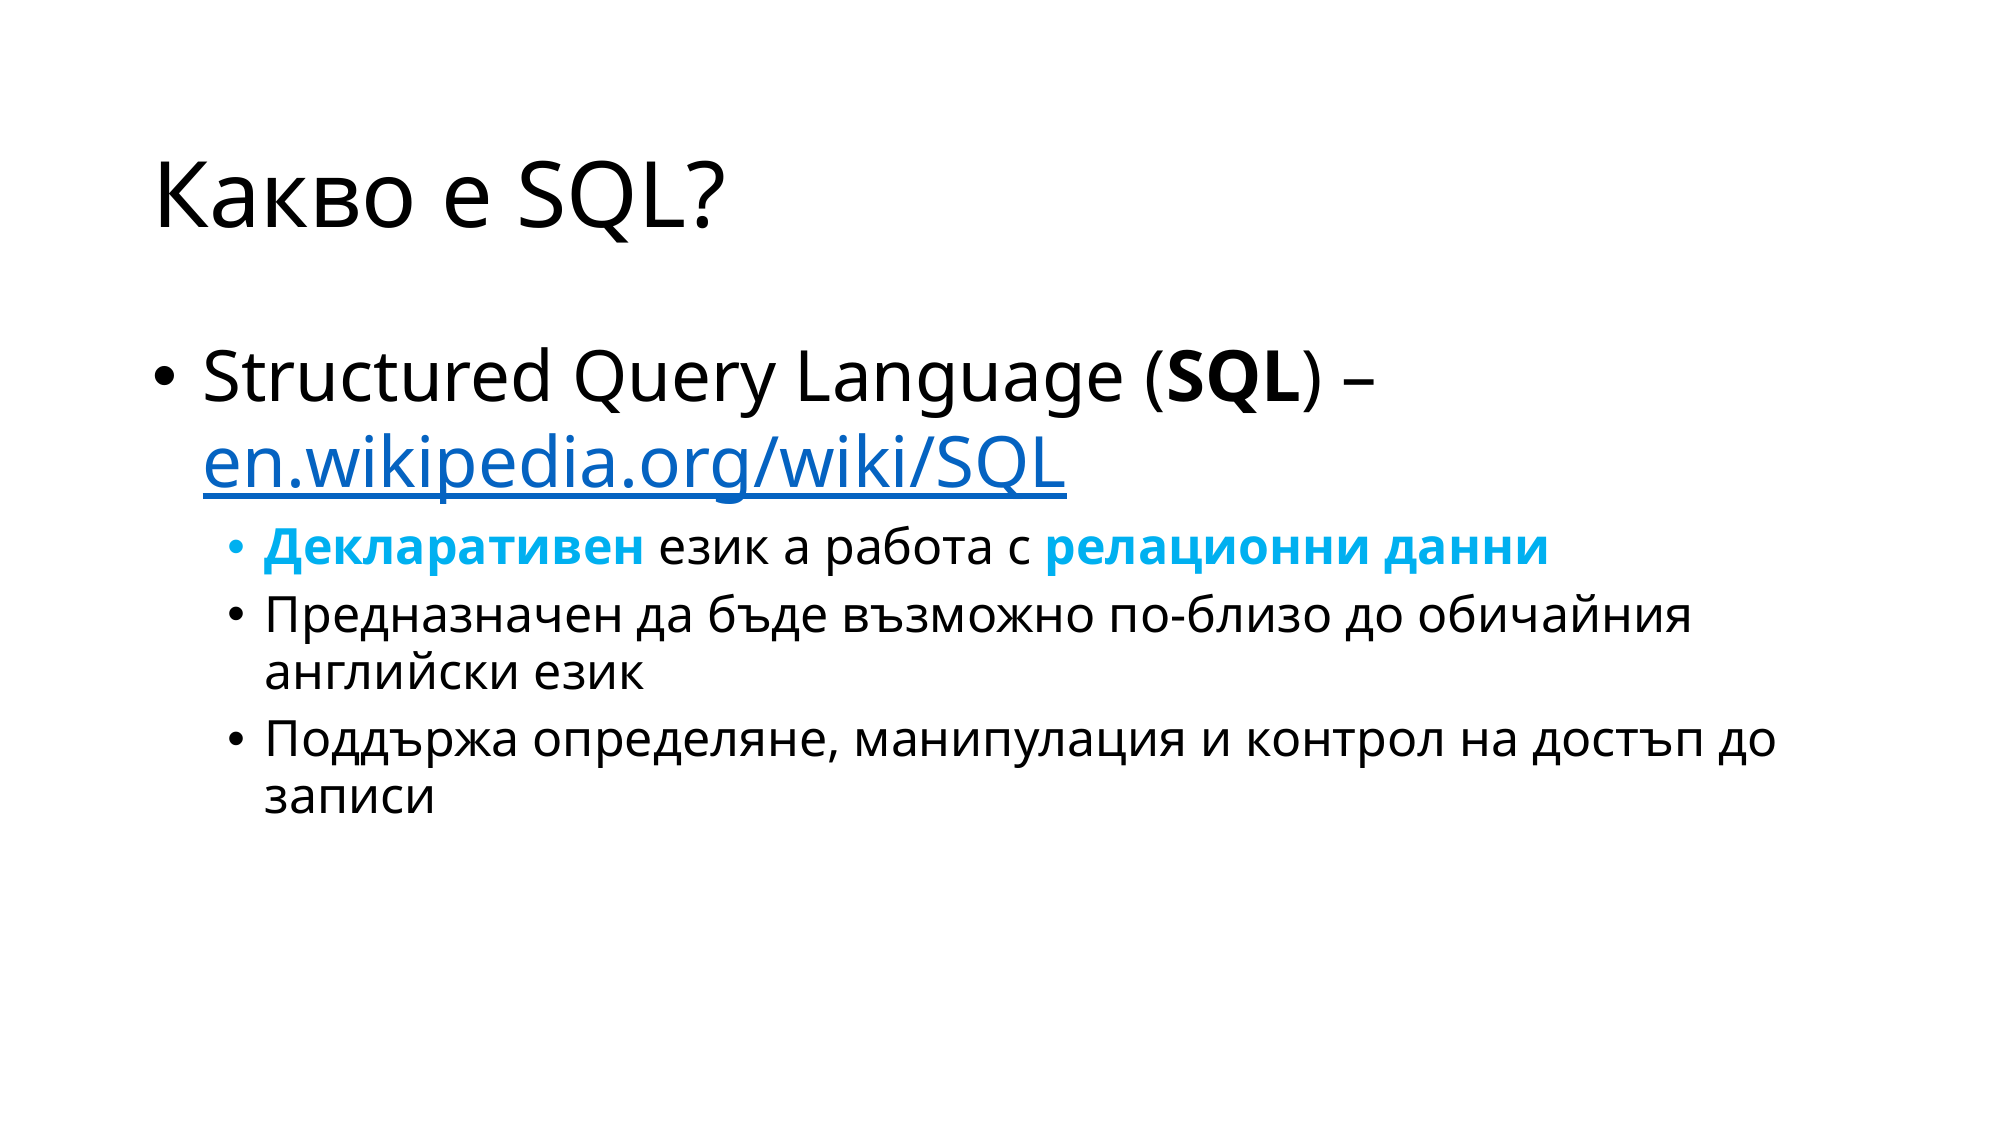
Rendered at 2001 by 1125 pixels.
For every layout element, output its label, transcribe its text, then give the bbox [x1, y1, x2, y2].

list Structured Query Language (SQL) – en.wikipedia.org/wiki/SQL Декларативен език а работа с релационни данни Предназначен да бъде възможно по-близо до обичaйния английски език Поддържа определяне, манипулация и контрол на достъп до записи [137, 329, 1863, 1043]
title Какво е SQL? [137, 89, 1863, 307]
